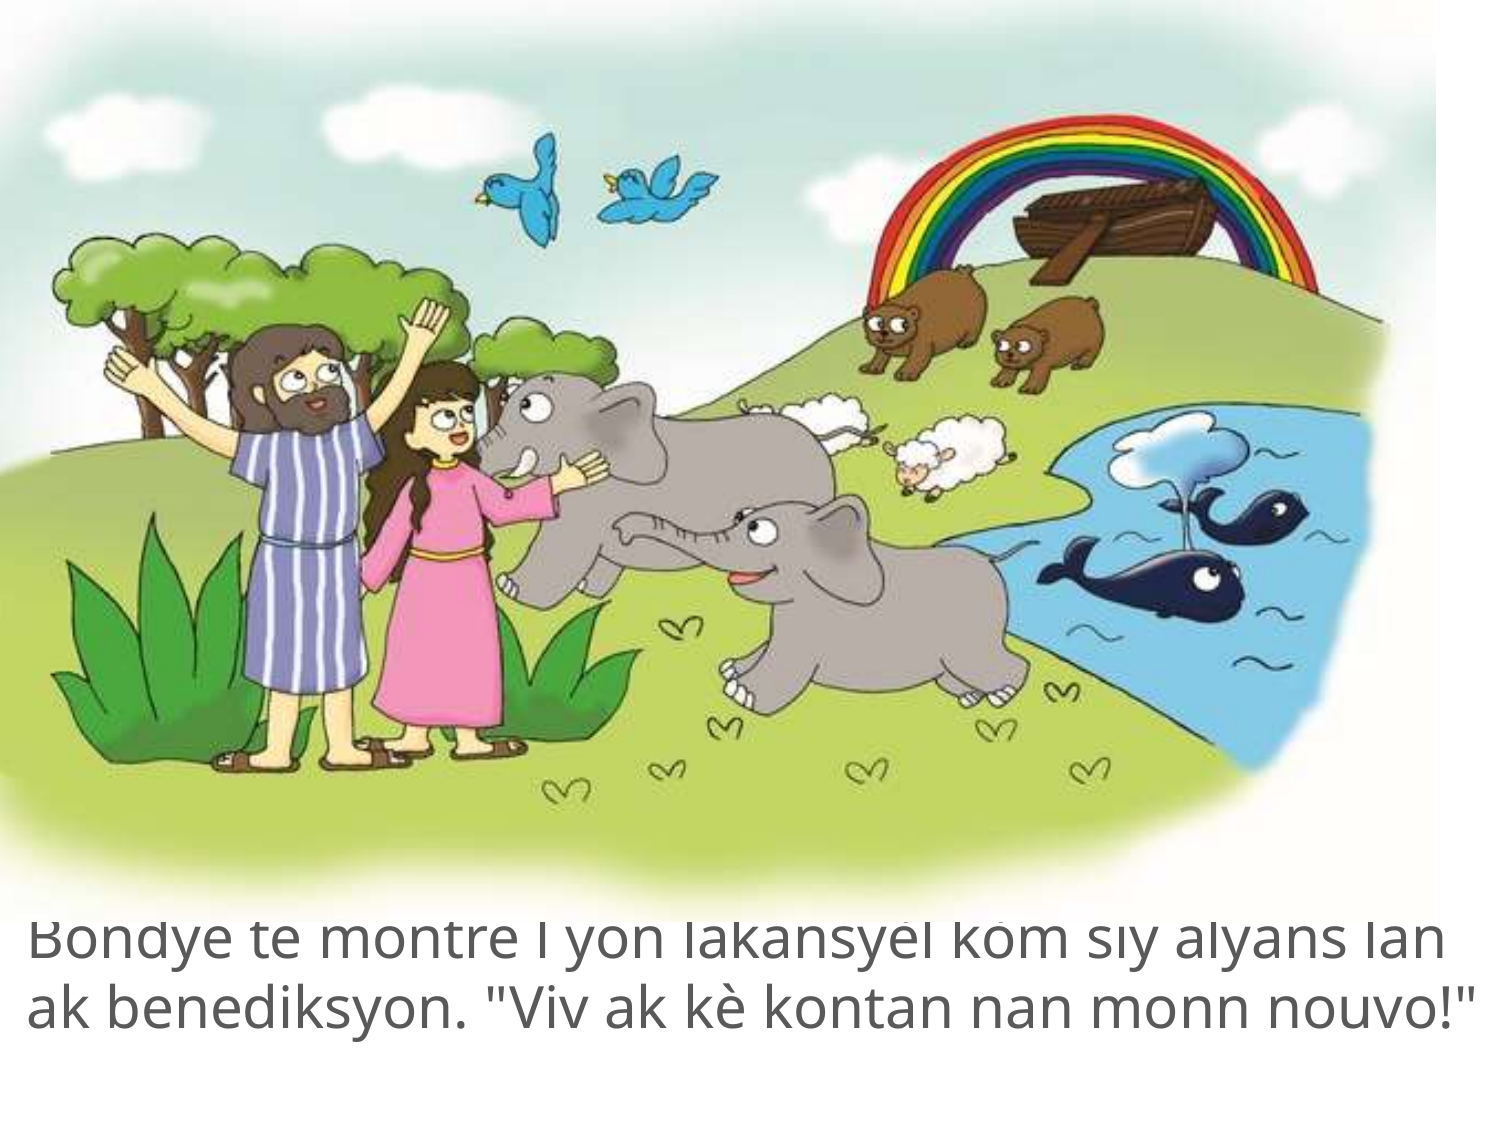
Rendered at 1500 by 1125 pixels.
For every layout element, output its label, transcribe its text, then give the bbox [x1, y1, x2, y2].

picture [0, 0, 1436, 922]
text_box Bondye te montre l yon lakansyèl kòm siy alyans lan ak benediksyon. "Viv ak kè kontan nan monn nouvo!" [11, 893, 1498, 1048]
